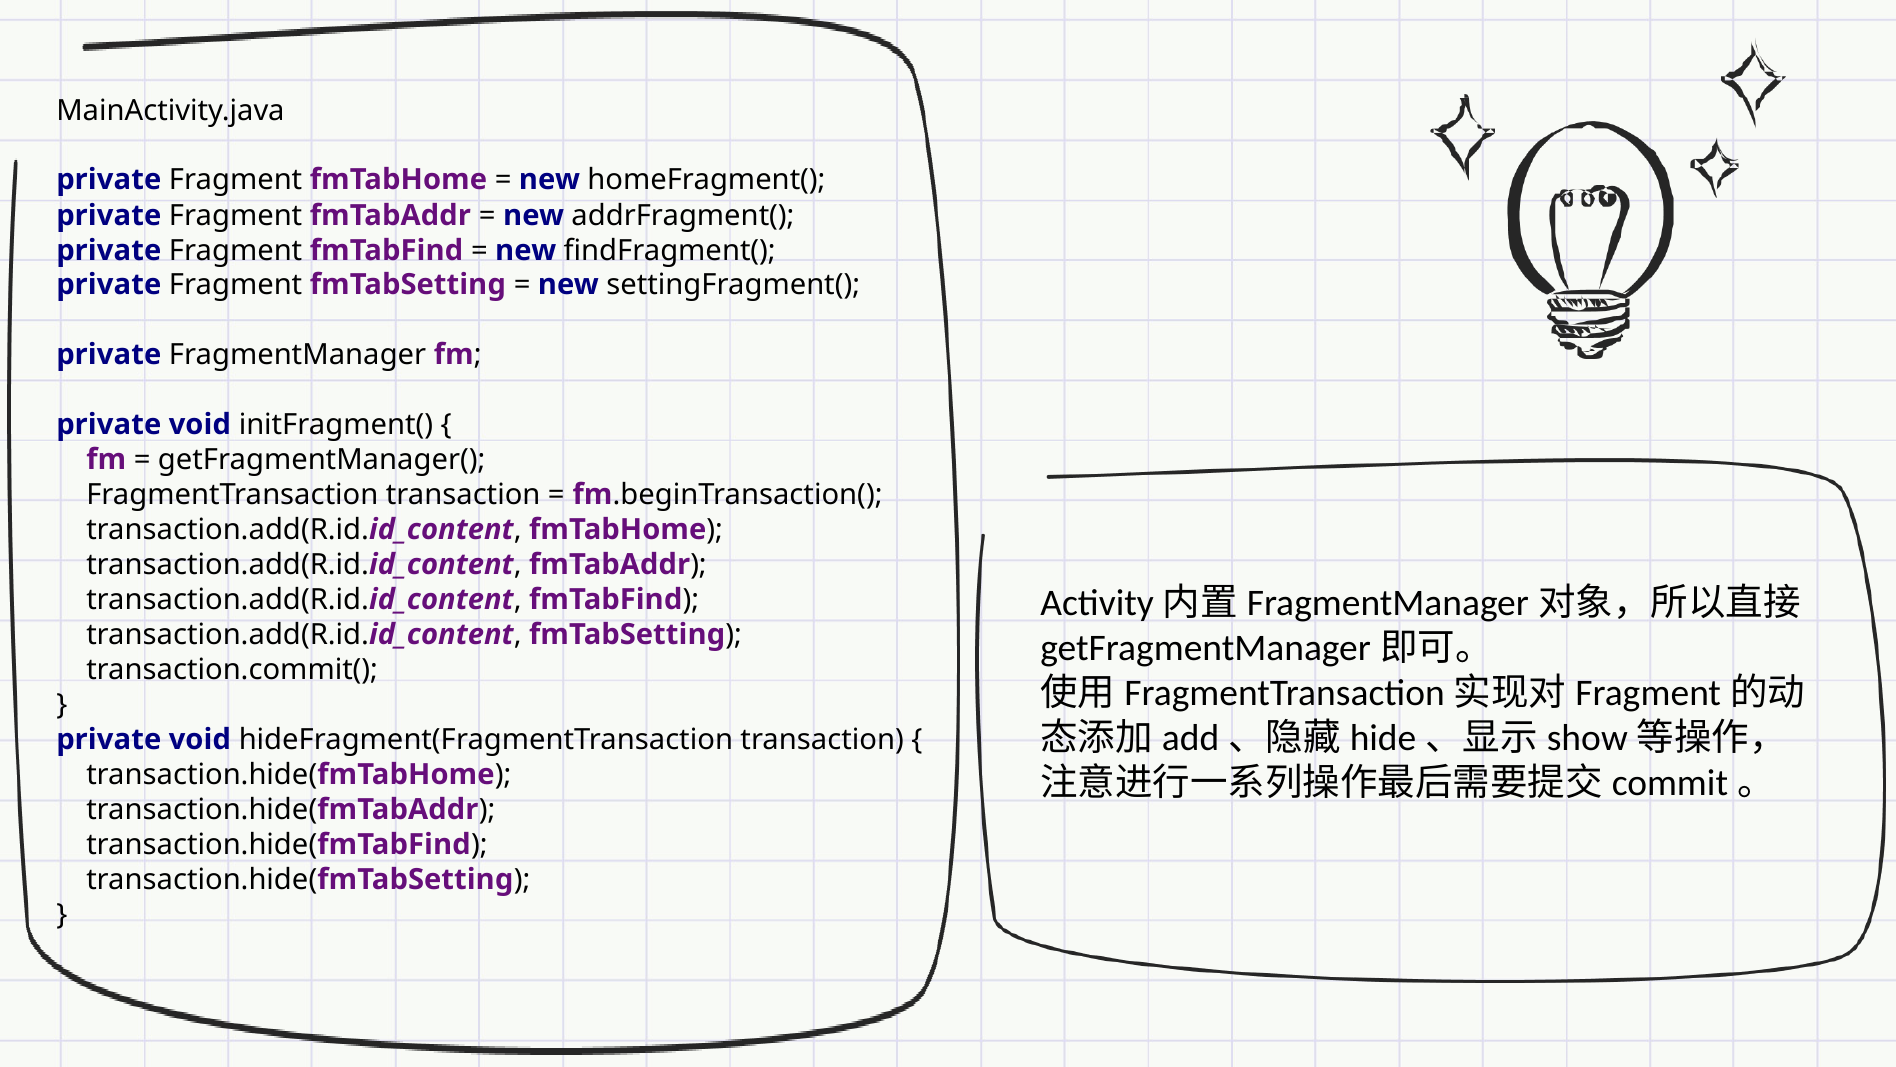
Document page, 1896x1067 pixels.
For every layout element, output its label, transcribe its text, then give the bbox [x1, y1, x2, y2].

text_box MainActivity.java private Fragment fmTabHome = new homeFragment(); private Fragment fmTabAddr = new addrFragment(); private Fragment fmTabFind = new findFragment(); private Fragment fmTabSetting = new settingFragment(); private FragmentManager fm; private void initFragment() { fm = getFragmentManager(); FragmentTransaction transaction = fm.beginTransaction(); transaction.add(R.id.id_content, fmTabHome); transaction.add(R.id.id_content, fmTabAddr); transaction.add(R.id.id_content, fmTabFind); transaction.add(R.id.id_content, fmTabSetting); transaction.commit(); } private void hideFragment(FragmentTransaction transaction) { transaction.hide(fmTabHome); transaction.hide(fmTabAddr); transaction.hide(fmTabFind); transaction.hide(fmTabSetting); } [963, 83, 990, 938]
text_box [990, 173, 996, 293]
picture [0, 0, 1896, 1067]
